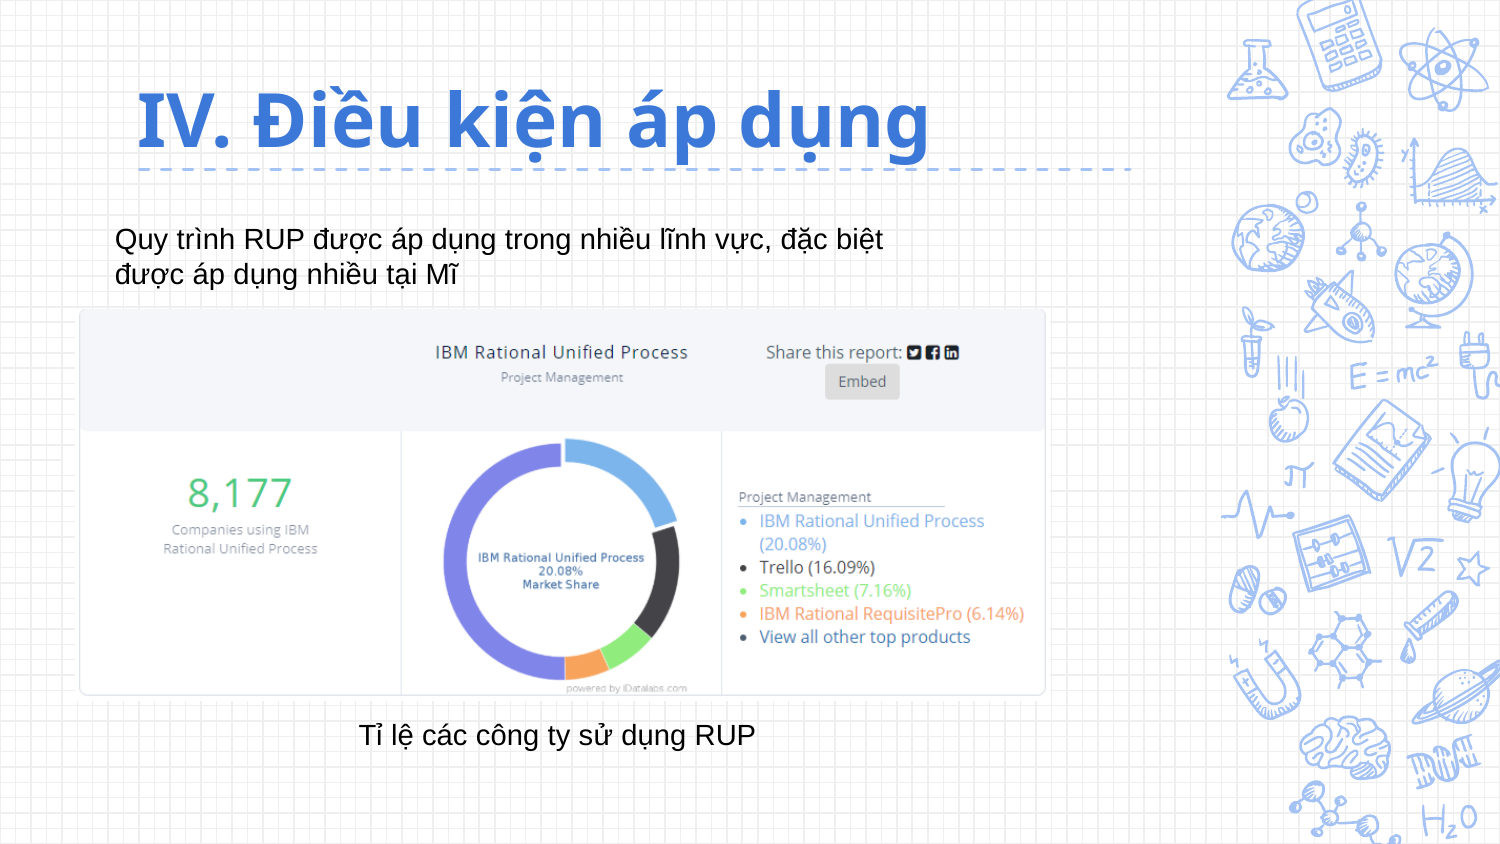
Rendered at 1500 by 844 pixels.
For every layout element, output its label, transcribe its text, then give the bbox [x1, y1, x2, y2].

text_box Tỉ lệ các công ty sử dụng RUP [343, 710, 782, 794]
text_box Quy trình RUP được áp dụng trong nhiều lĩnh vực, đặc biệt được áp dụng nhiều tại Mĩ [99, 213, 963, 307]
picture [74, 309, 1051, 701]
title IV. Điều kiện áp dụng [122, 36, 1130, 178]
